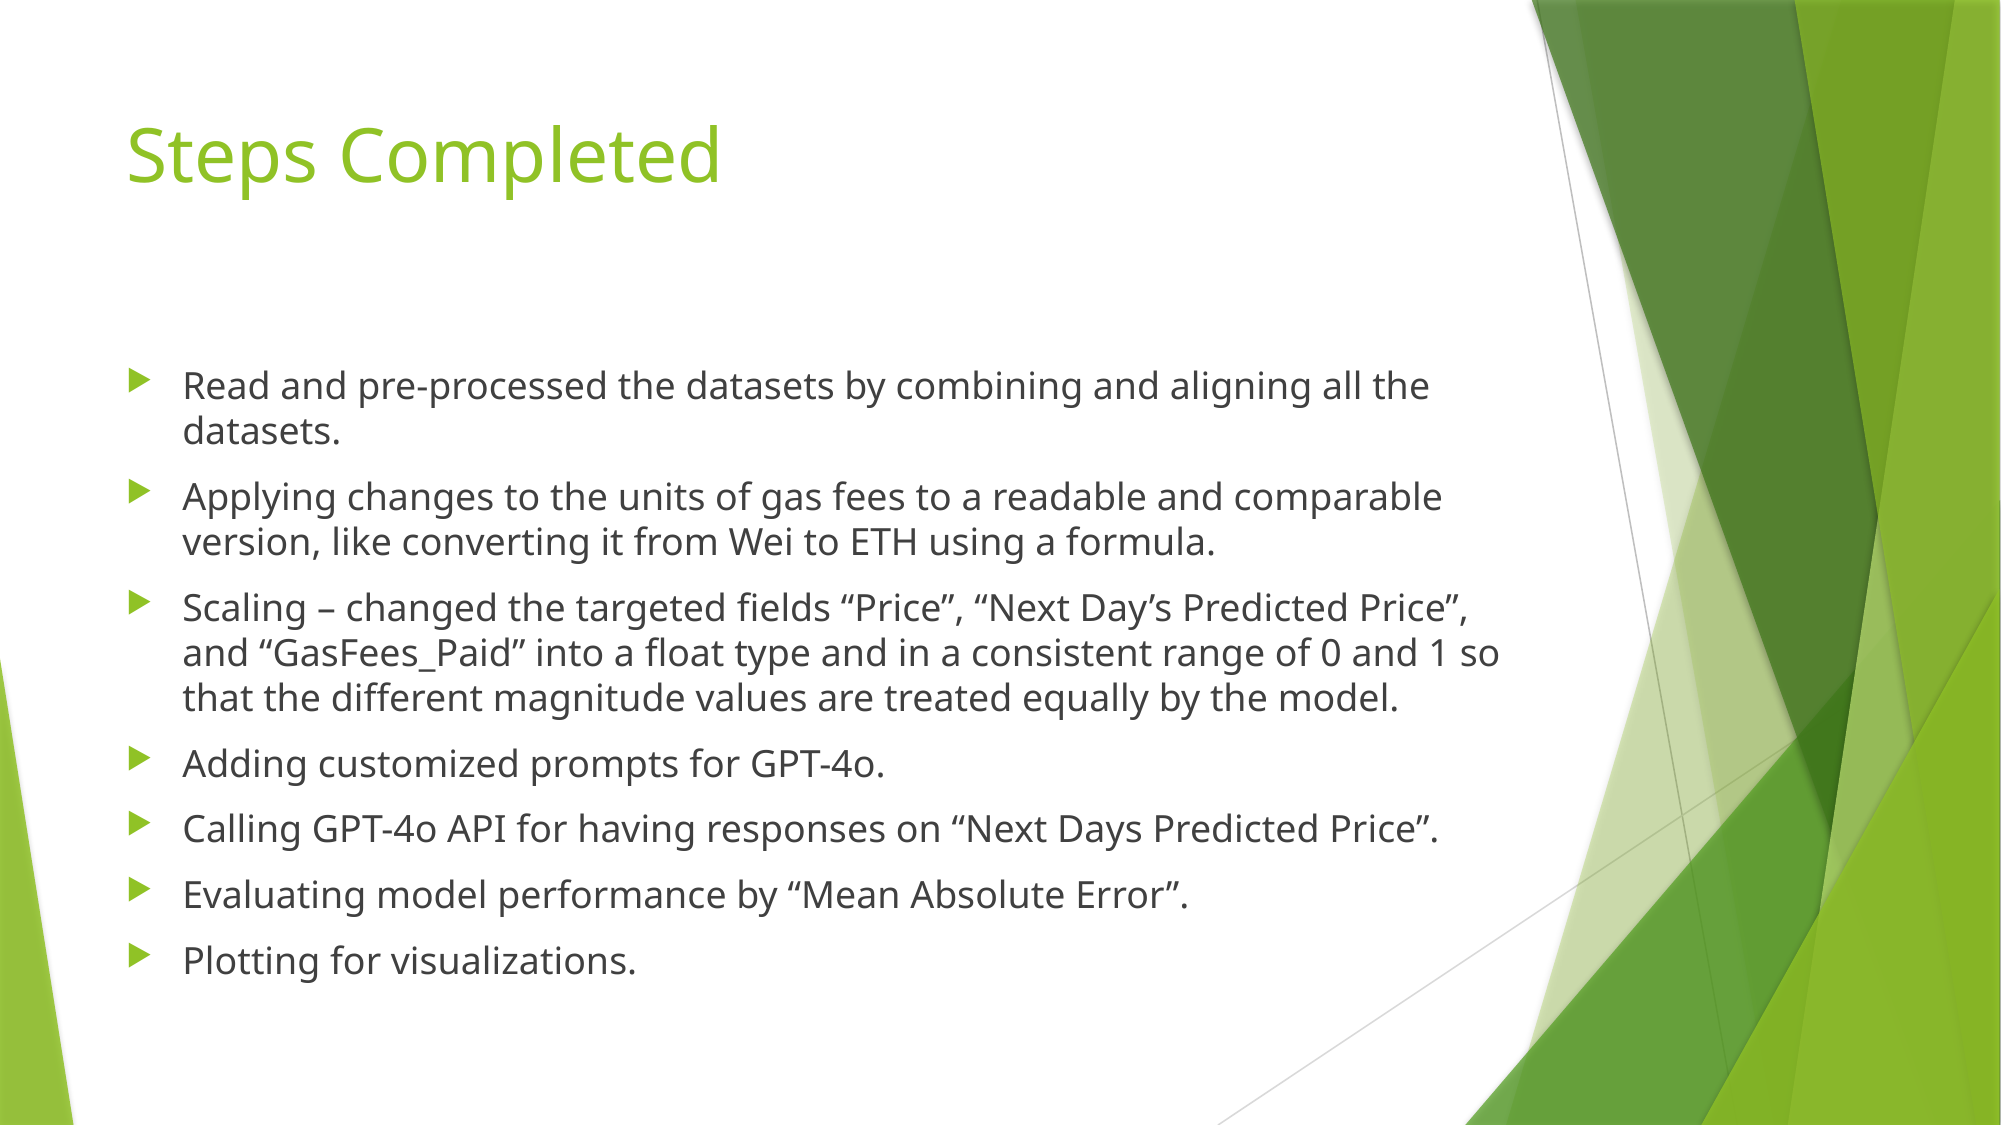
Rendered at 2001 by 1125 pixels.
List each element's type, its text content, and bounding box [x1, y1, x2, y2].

list Read and pre-processed the datasets by combining and aligning all the datasets. Applying changes to the units of gas fees to a readable and comparable version, like converting it from Wei to ETH using a formula. Scaling – changed the targeted fields “Price”, “Next Day’s Predicted Price”, and “GasFees_Paid” into a float type and in a consistent range of 0 and 1 so that the different magnitude values are treated equally by the model. Adding customized prompts for GPT-4o. Calling GPT-4o API for having responses on “Next Days Predicted Price”. Evaluating model performance by “Mean Absolute Error”. Plotting for visualizations. [111, 354, 1522, 992]
title Steps Completed [111, 99, 1522, 317]
